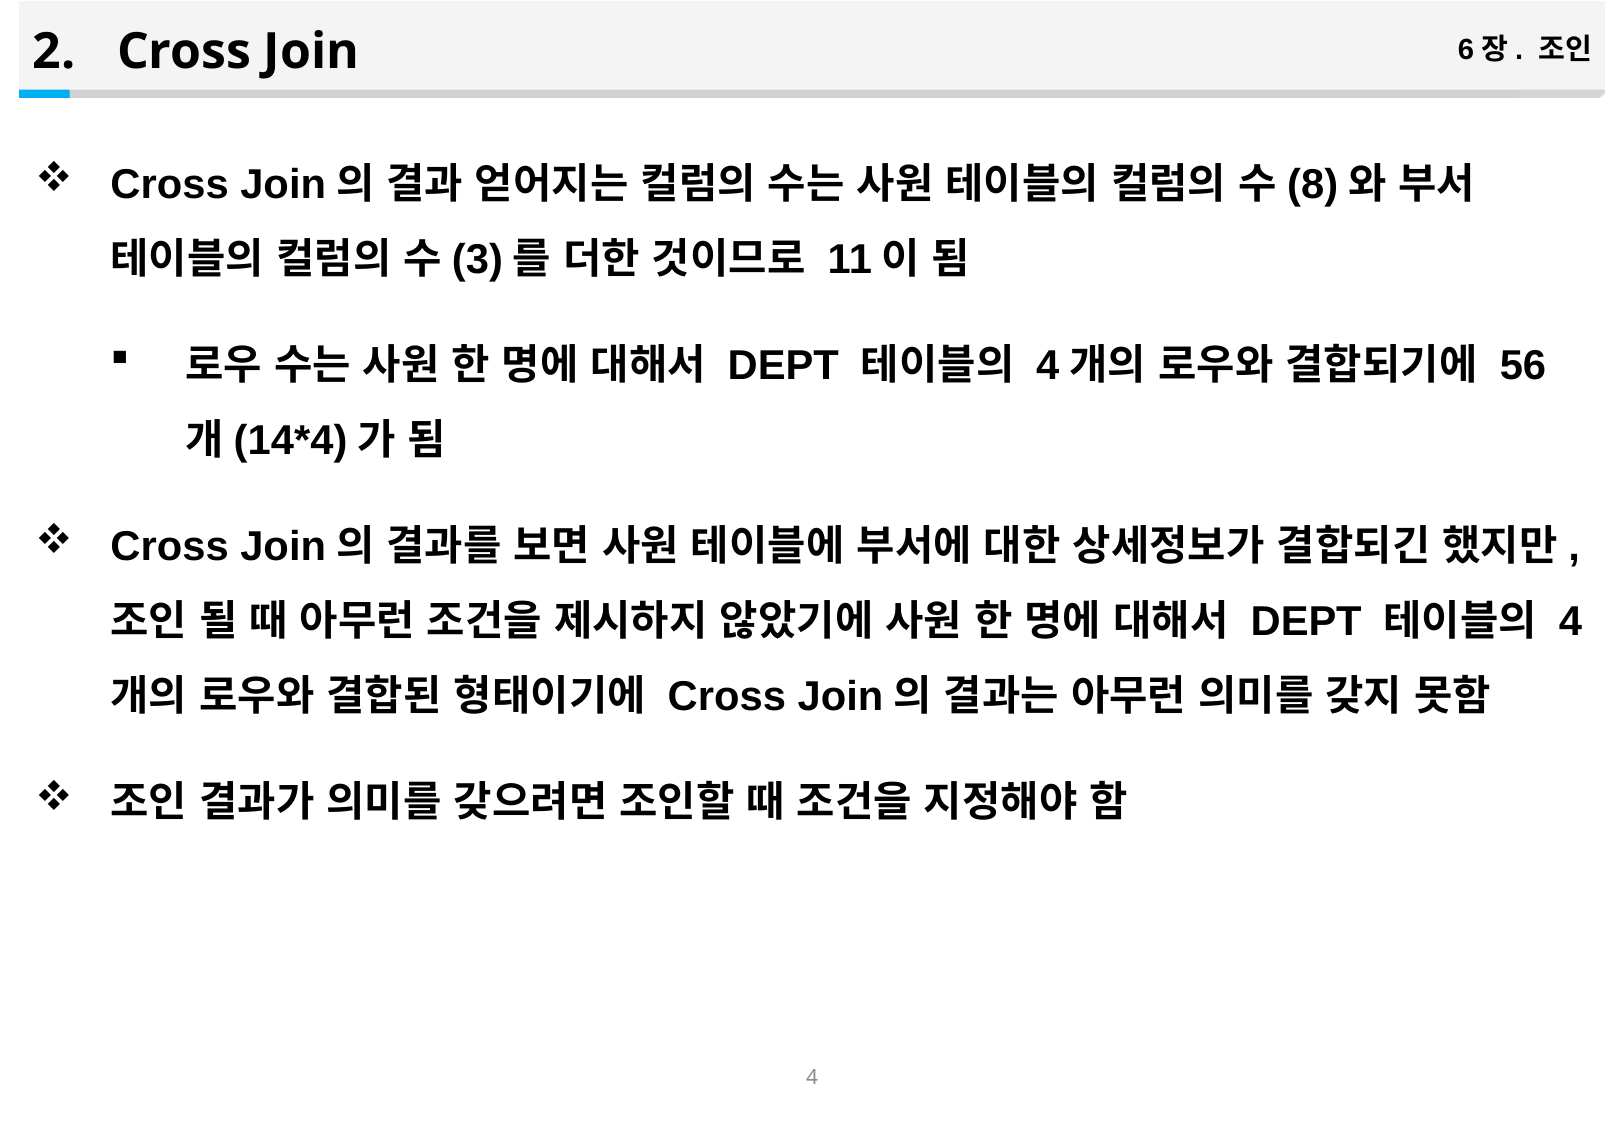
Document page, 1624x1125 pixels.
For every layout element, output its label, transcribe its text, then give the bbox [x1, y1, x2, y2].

text_box Cross Join의 결과 얻어지는 컬럼의 수는 사원 테이블의 컬럼의 수(8)와 부서 테이블의 컬럼의 수(3)를 더한 것이므로 11이 됨 로우 수는 사원 한 명에 대해서 DEPT 테이블의 4개의 로우와 결합되기에 56개(14*4)가 됨 Cross Join의 결과를 보면 사원 테이블에 부서에 대한 상세정보가 결합되긴 했지만, 조인 될 때 아무런 조건을 제시하지 않았기에 사원 한 명에 대해서 DEPT 테이블의 4개의 로우와 결합된 형태이기에 Cross Join의 결과는 아무런 의미를 갖지 못함 조인 결과가 의미를 갖으려면 조인할 때 조건을 지정해야 함 [20, 124, 1602, 833]
list Cross Join [17, 11, 1167, 85]
slide_number 4 [622, 1045, 1002, 1106]
text_box 6장. 조인 [1443, 22, 1608, 73]
picture [19, 1, 1605, 98]
